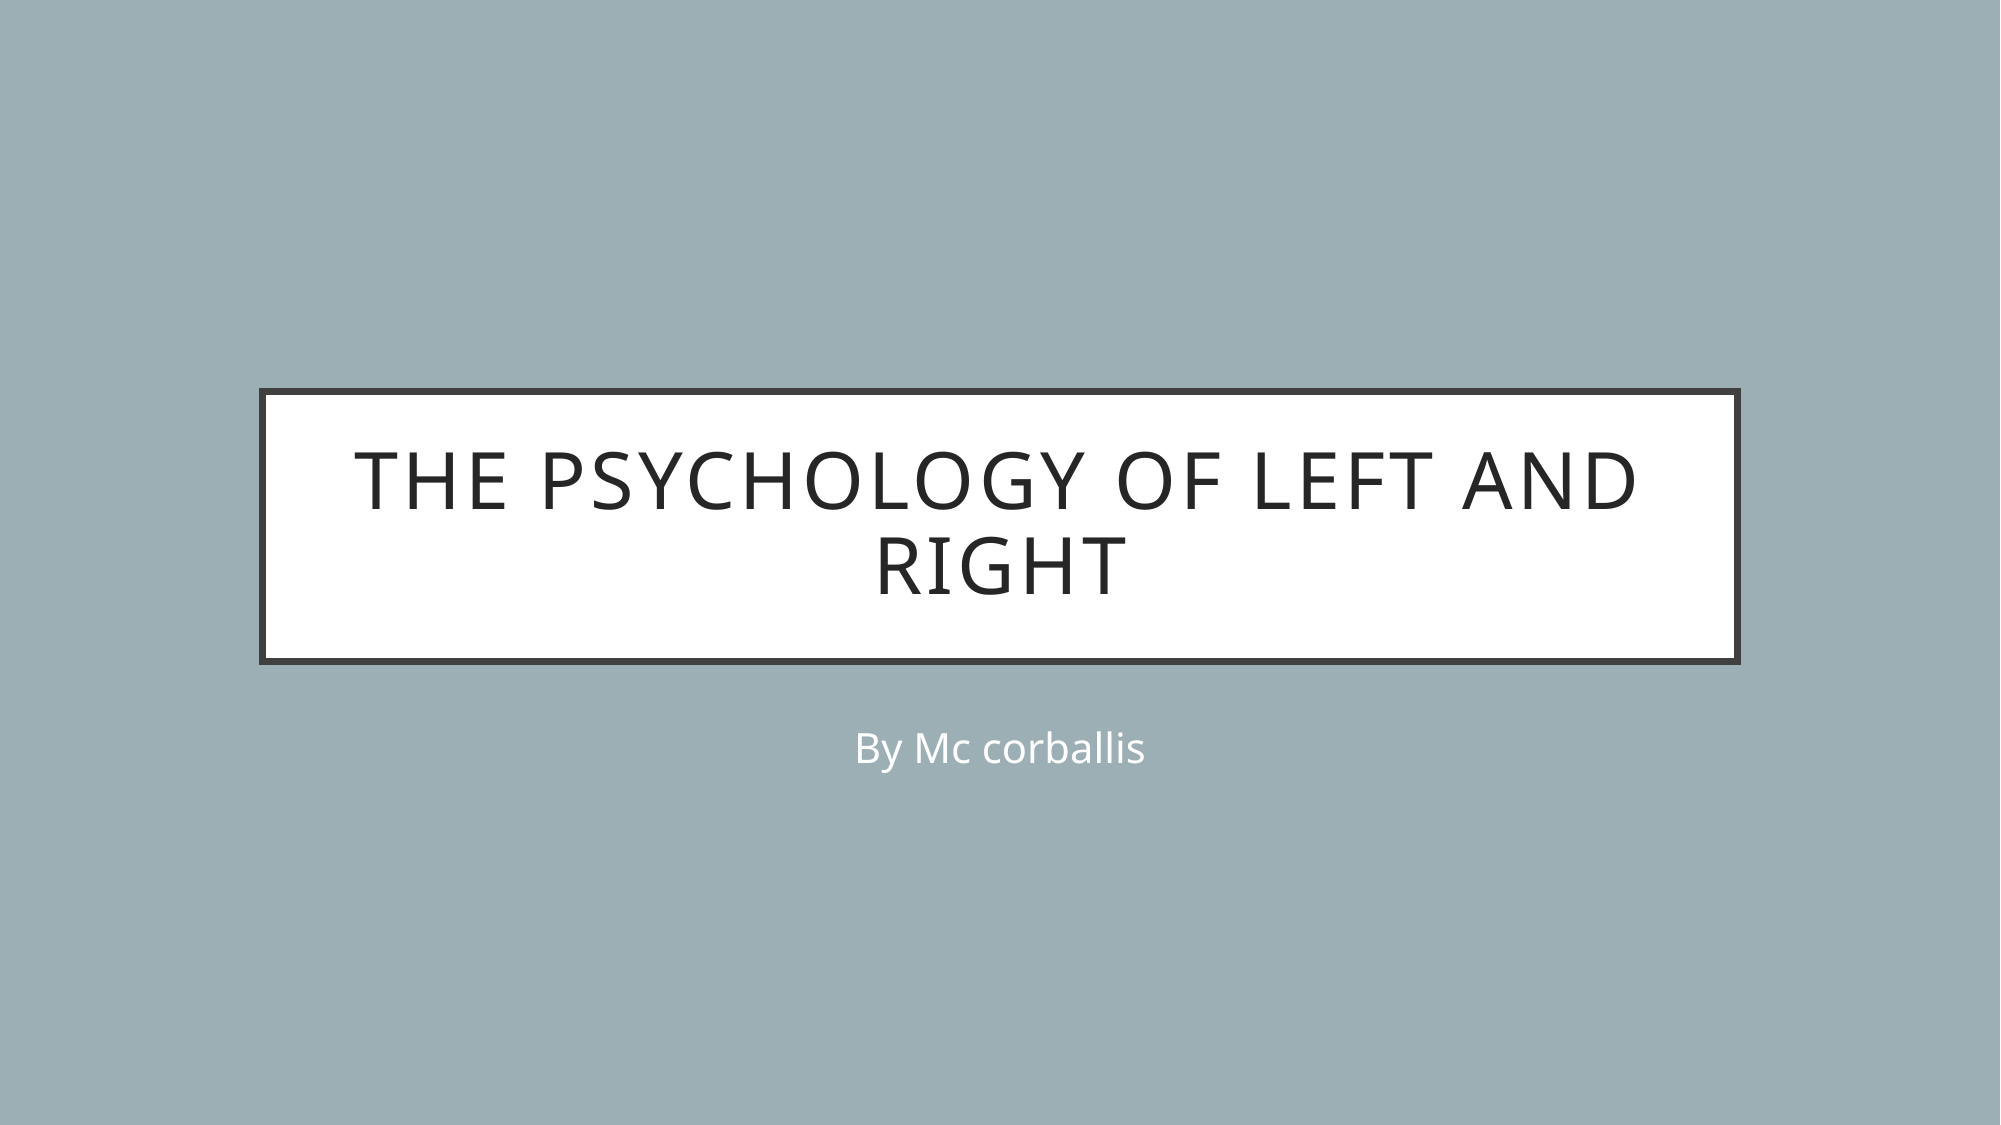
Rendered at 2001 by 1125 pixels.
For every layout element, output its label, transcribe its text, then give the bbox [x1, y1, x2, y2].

subtitle By Mc corballis [442, 713, 1558, 918]
title The Psychology of left and right [259, 388, 1741, 665]
